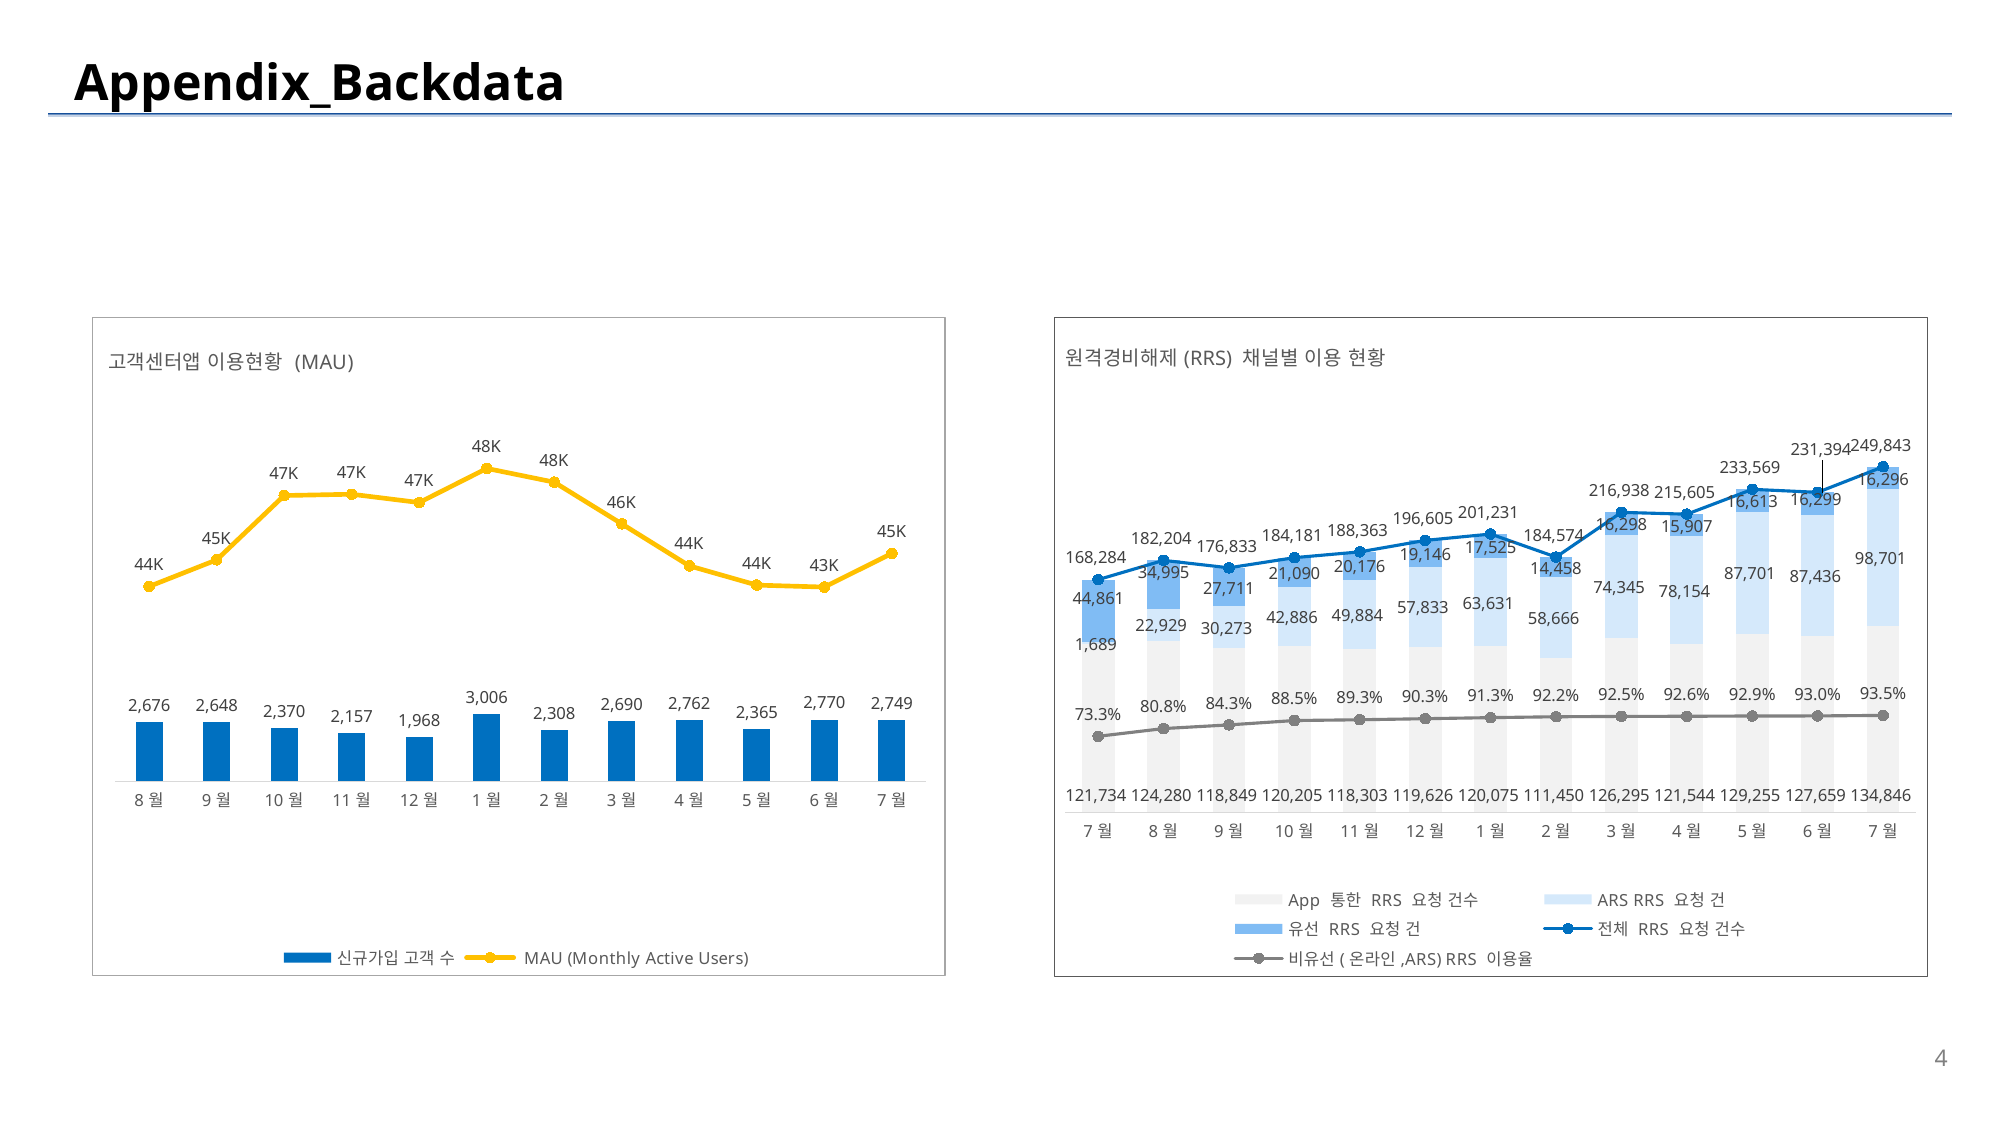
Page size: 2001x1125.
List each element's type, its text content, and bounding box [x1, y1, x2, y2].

chart [1053, 316, 1928, 977]
chart [91, 316, 947, 977]
picture [48, 113, 1952, 117]
title Appendix_Backdata [59, 43, 1563, 114]
